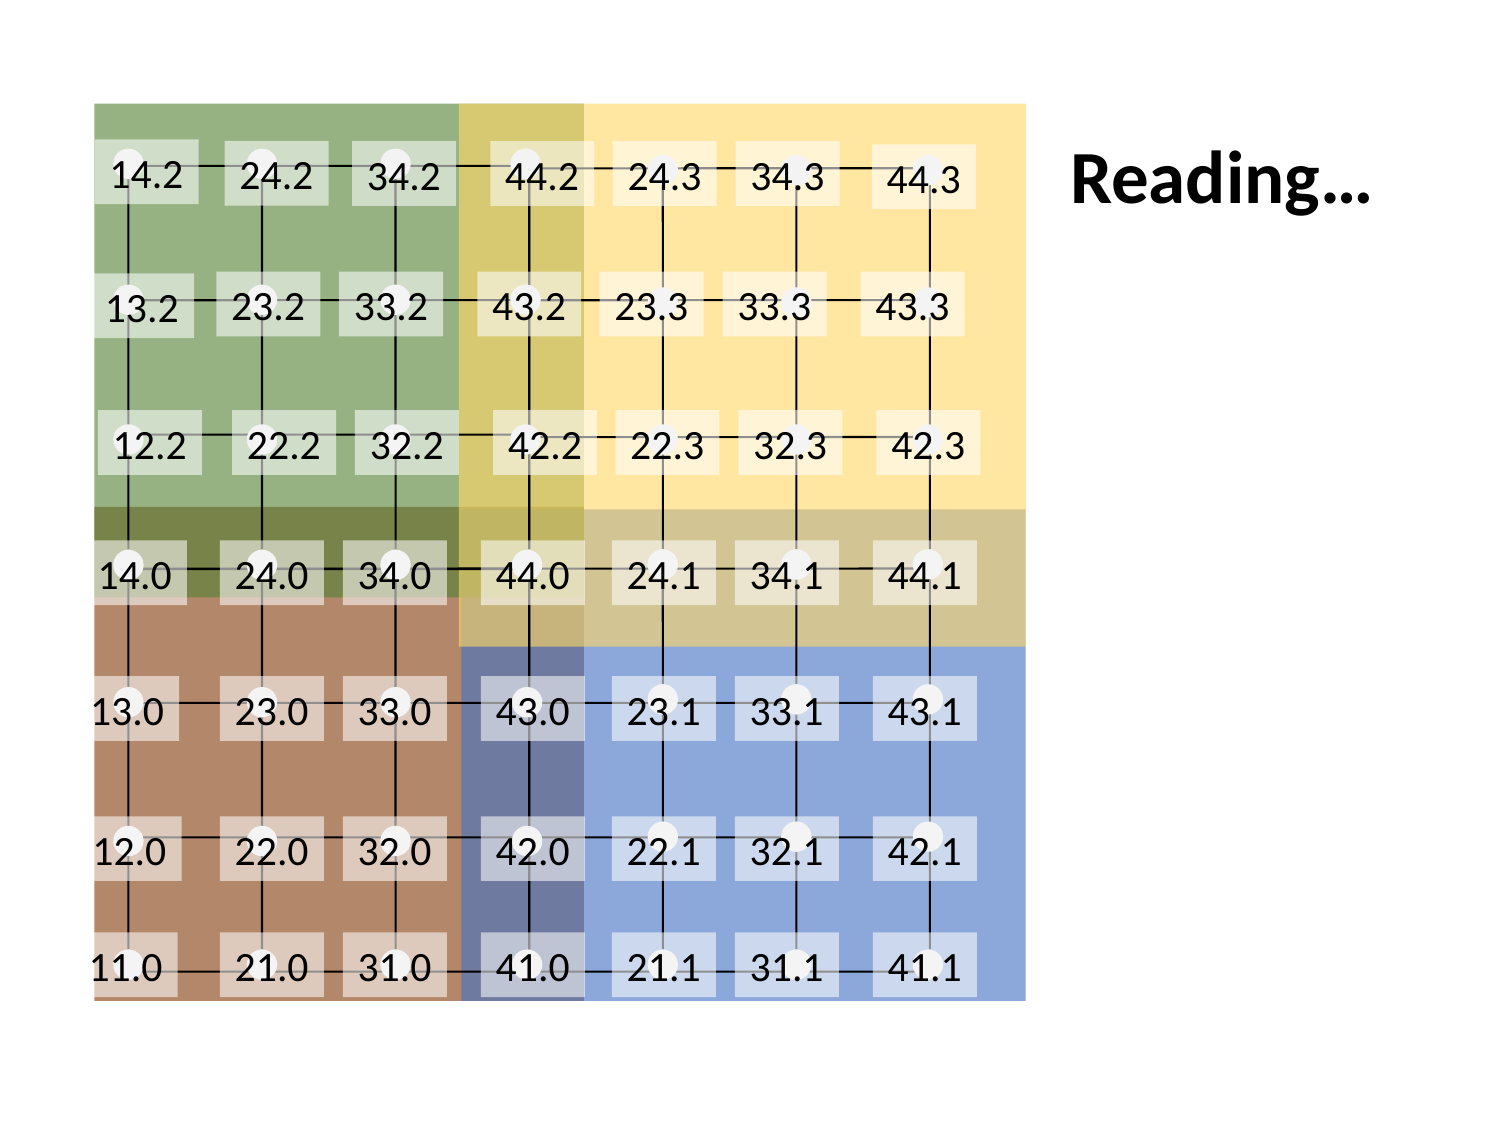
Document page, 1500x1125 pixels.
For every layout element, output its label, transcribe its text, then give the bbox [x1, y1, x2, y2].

text_box [993, 649, 1028, 1003]
text_box [457, 101, 1028, 649]
text_box Reading… [1055, 121, 1480, 227]
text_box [64, 139, 990, 998]
text_box [92, 101, 457, 137]
